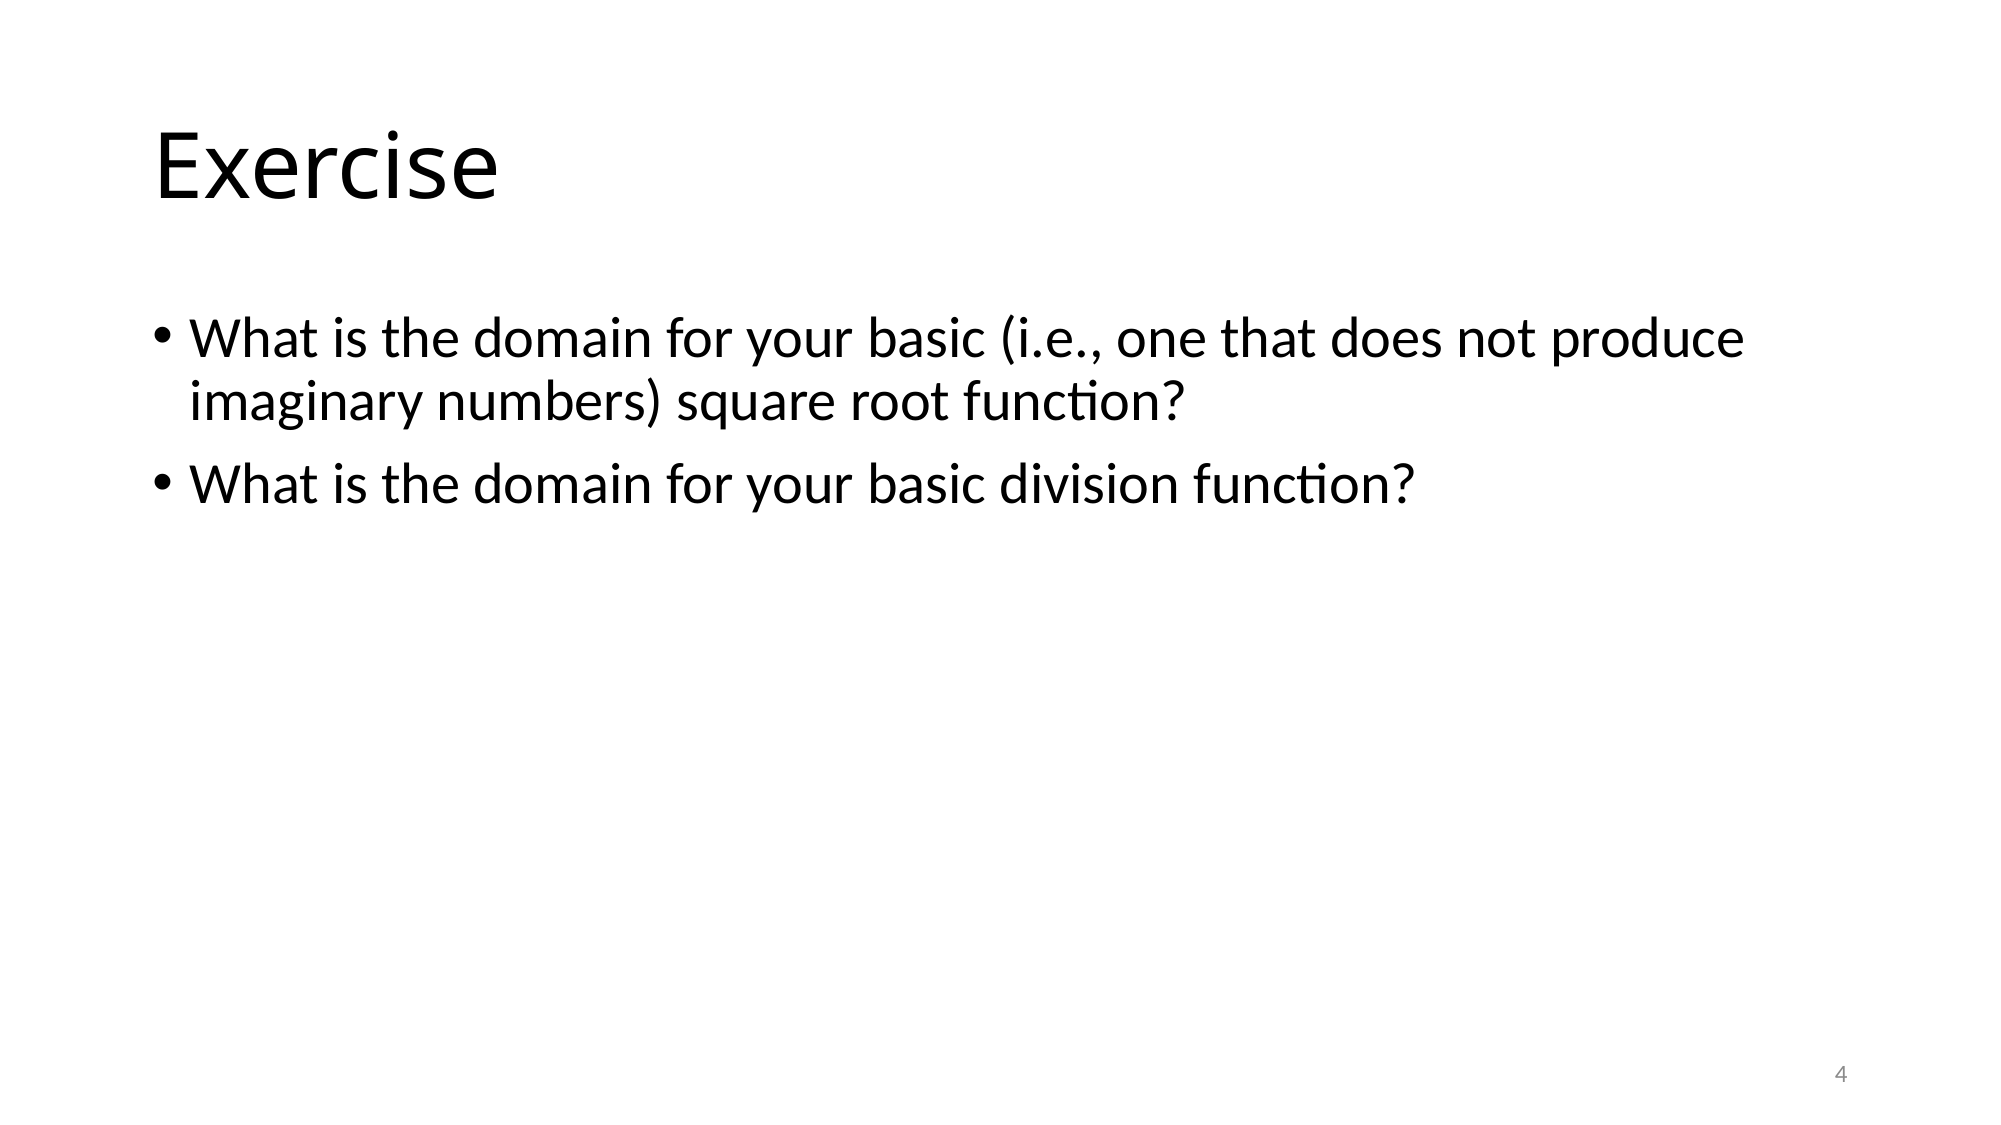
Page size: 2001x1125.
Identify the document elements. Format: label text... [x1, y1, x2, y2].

slide_number 4 [1412, 1042, 1863, 1103]
title Exercise [137, 59, 1863, 278]
list What is the domain for your basic (i.e., one that does not produce imaginary numbers) square root function? What is the domain for your basic division function? [137, 299, 1863, 1014]
